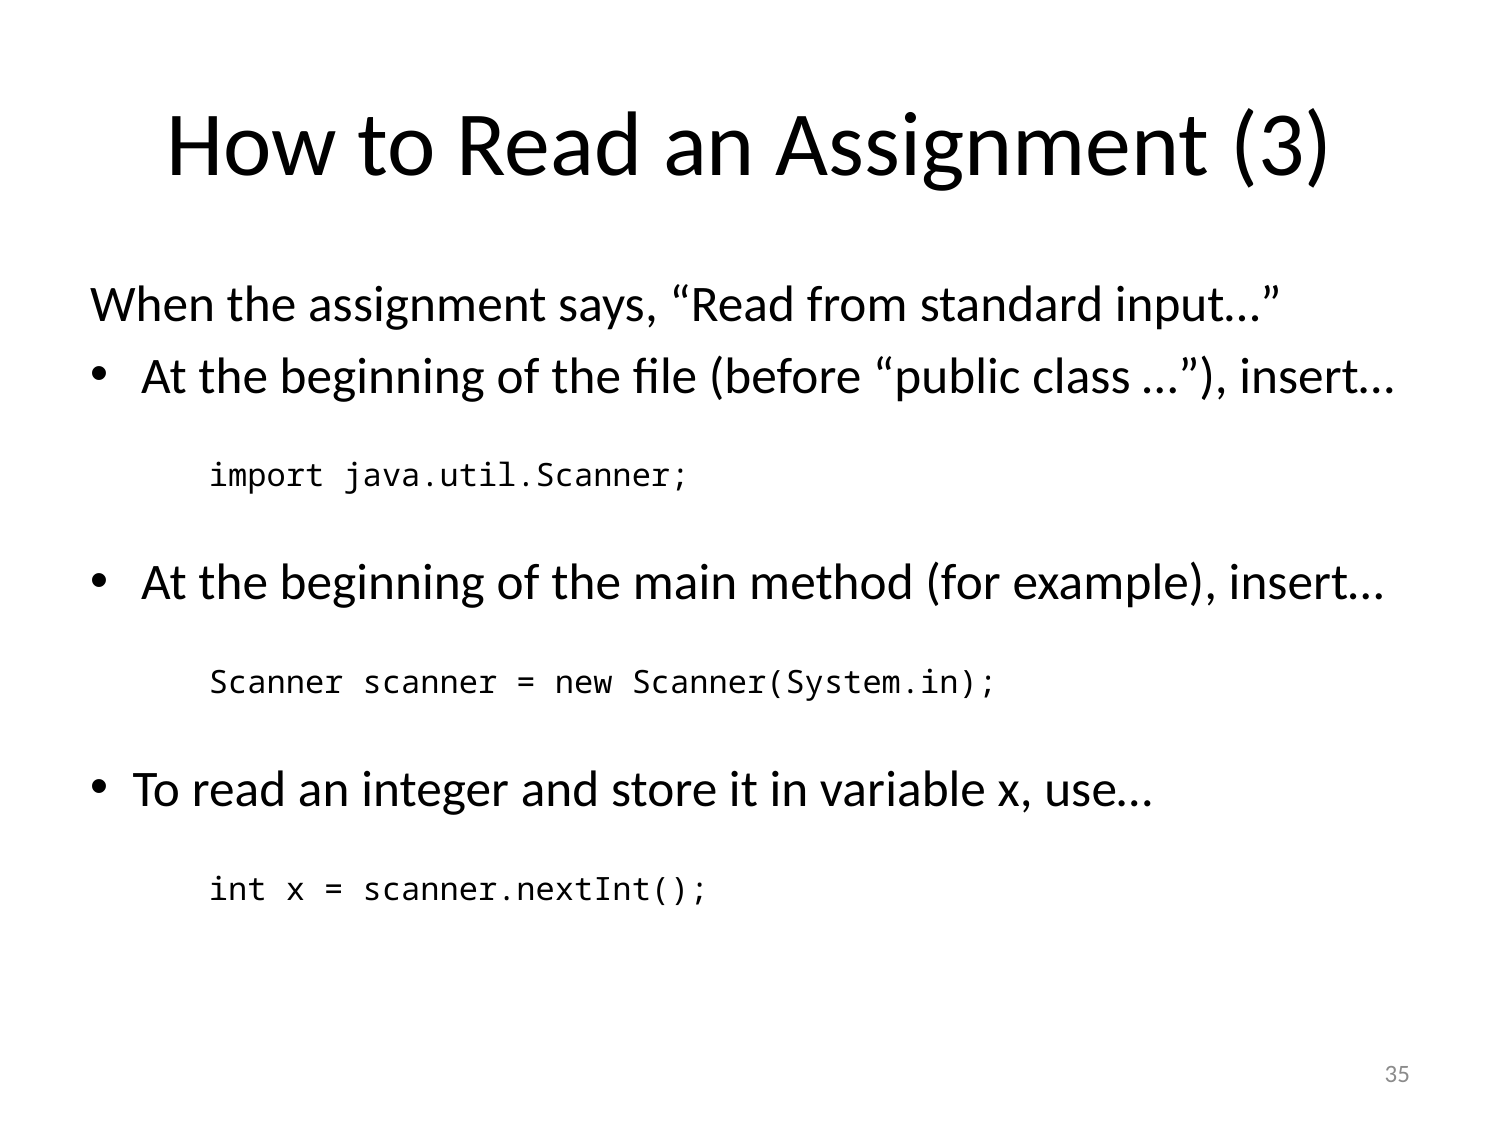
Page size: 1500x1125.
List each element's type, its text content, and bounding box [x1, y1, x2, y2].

slide_number 35 [1074, 1042, 1425, 1103]
list When the assignment says, “Read from standard input…” At the beginning of the file (before “public class …”), insert… import java.util.Scanner; At the beginning of the main method (for example), insert… Scanner scanner = new Scanner(System.in); To read an integer and store it in variable x, use… int x = scanner.nextInt(); [75, 262, 1425, 1005]
title How to Read an Assignment (3) [75, 45, 1425, 233]
